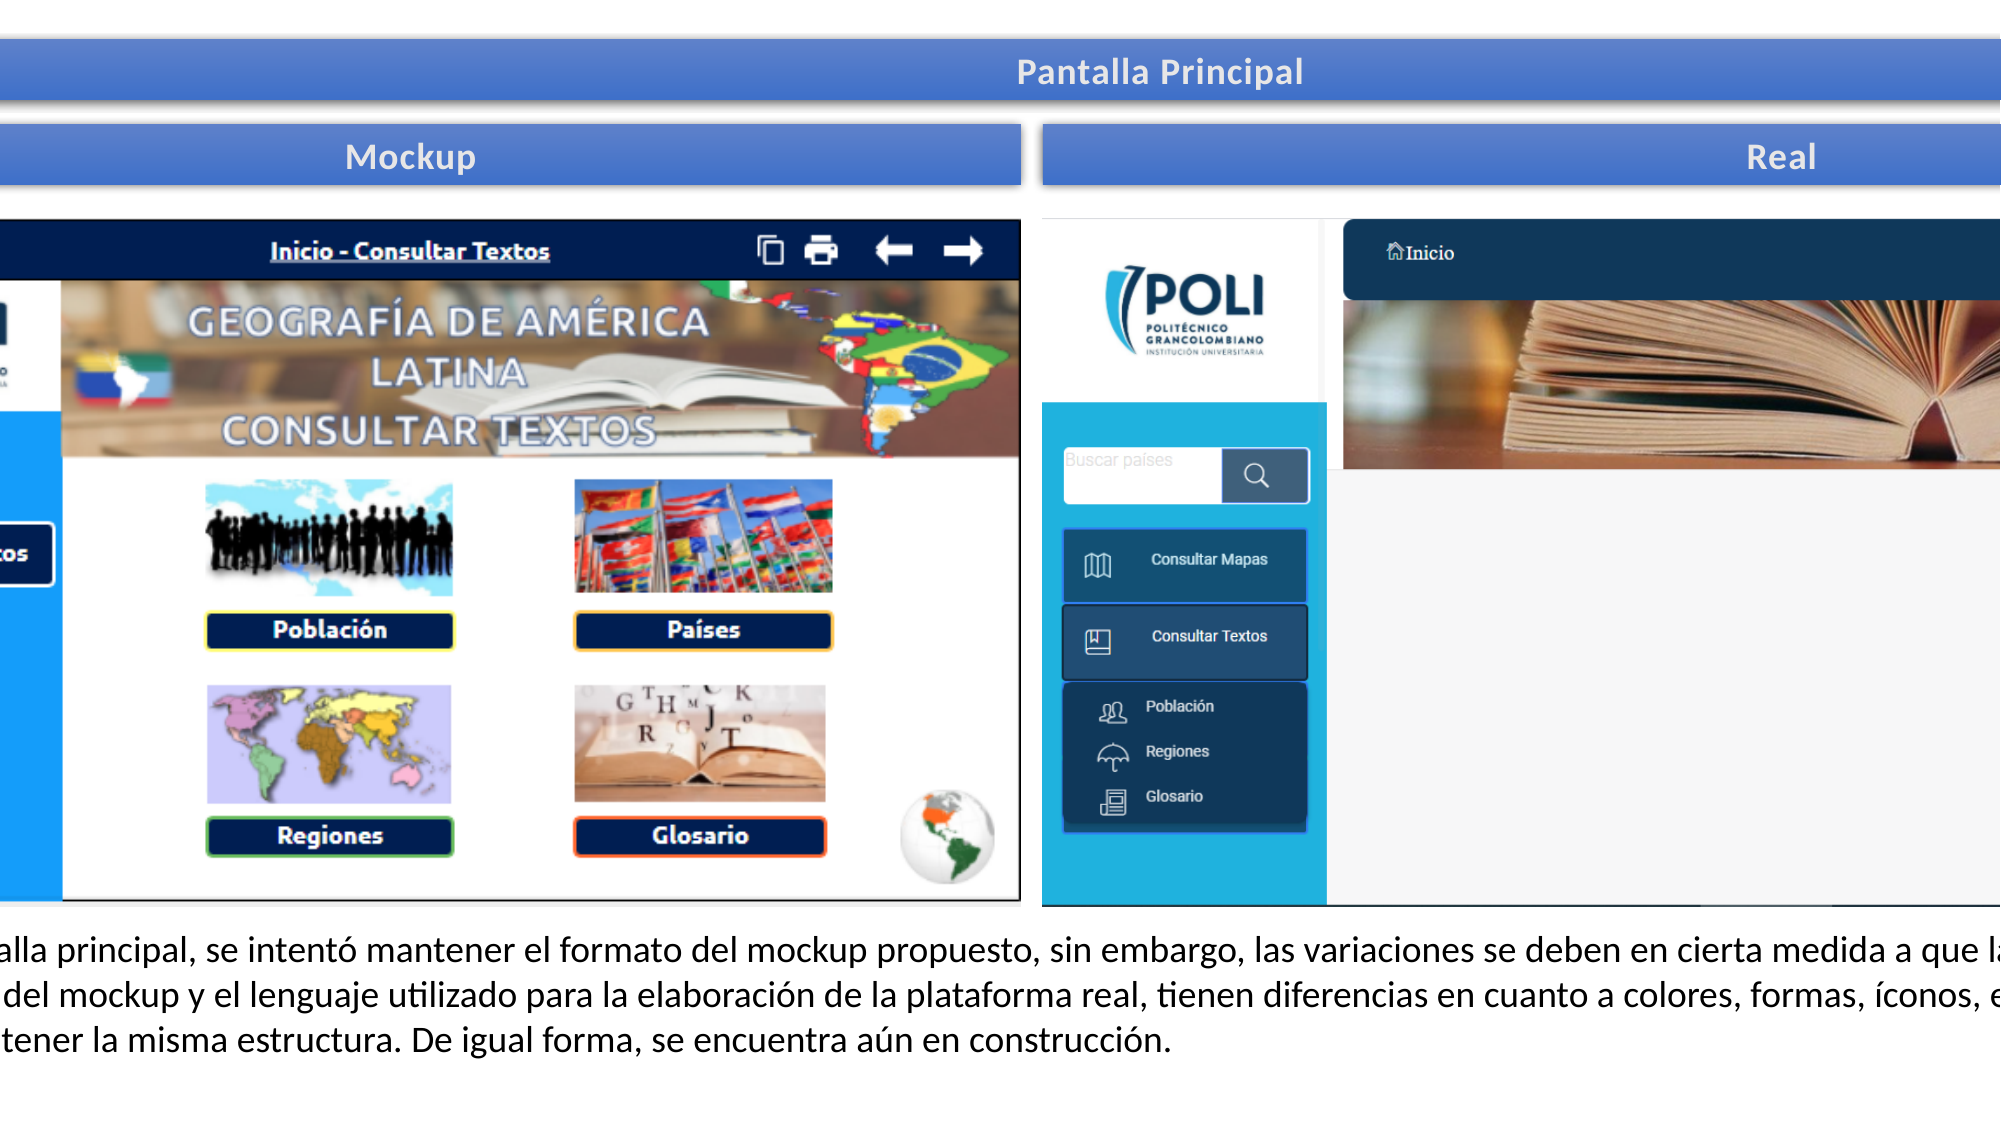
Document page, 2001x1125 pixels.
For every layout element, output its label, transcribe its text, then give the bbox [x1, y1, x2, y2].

picture [1042, 218, 2000, 907]
text_box Para la pantalla principal, se intentó mantener el formato del mockup propuesto, sin embargo, las variaciones se deben en cierta medida a que la plataforma utilizada para la elaboración del mockup y el lenguaje utilizado para la elaboración de la plataforma real, tienen diferencias en cuanto a colores, formas, íconos, entre otros. Sin embargo, se intentó mantener la misma estructura. De igual forma, se encuentra aún en construcción. [0, 917, 2000, 1068]
text_box Real [1042, 124, 2000, 185]
picture [0, 218, 1021, 907]
text_box Pantalla Principal [0, 39, 2000, 100]
text_box Mockup [0, 124, 1021, 185]
